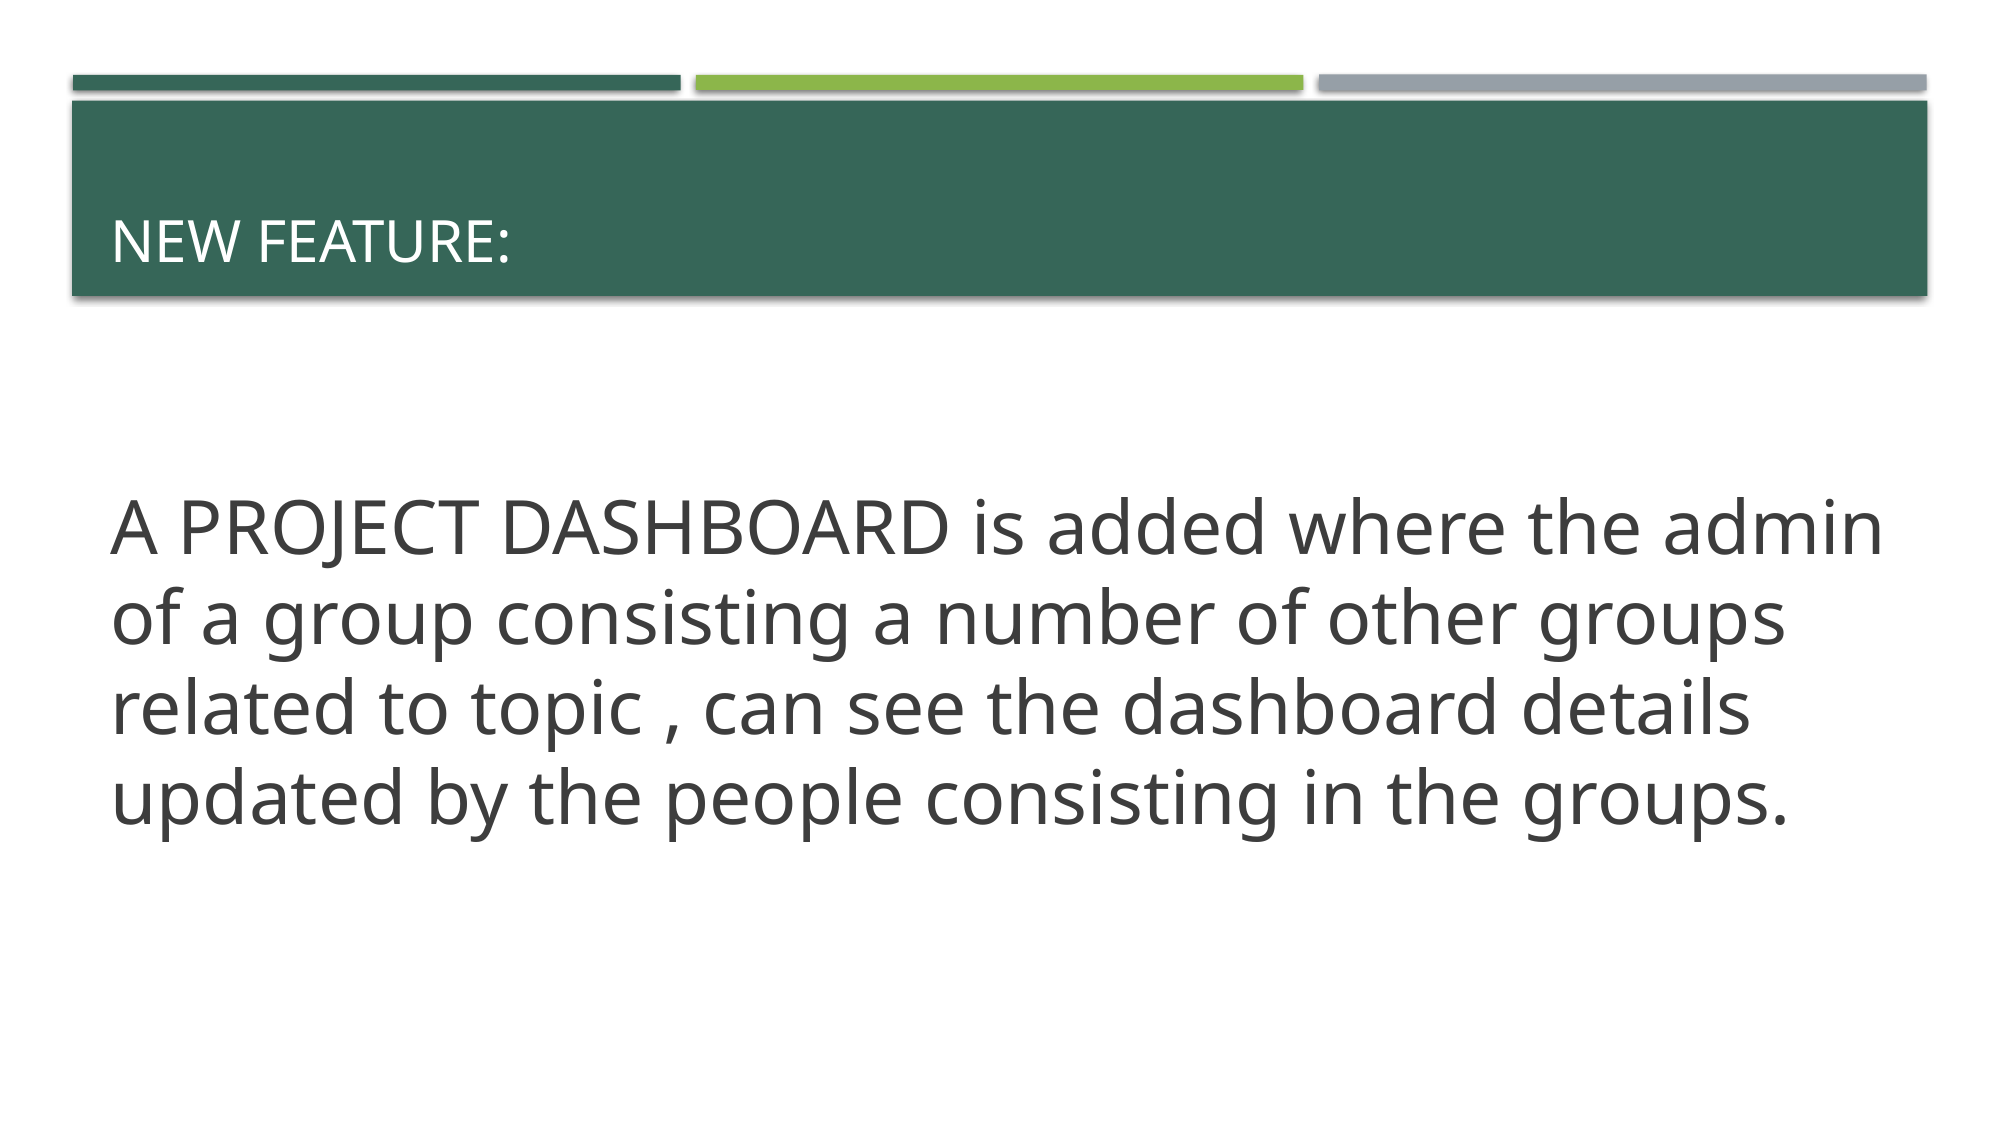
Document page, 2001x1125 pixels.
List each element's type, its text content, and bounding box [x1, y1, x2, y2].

title New feature: [95, 115, 1905, 282]
list A PROJECT DASHBOARD is added where the admin of a group consisting a number of other groups related to topic , can see the dashboard details updated by the people consisting in the groups. [95, 357, 1905, 962]
